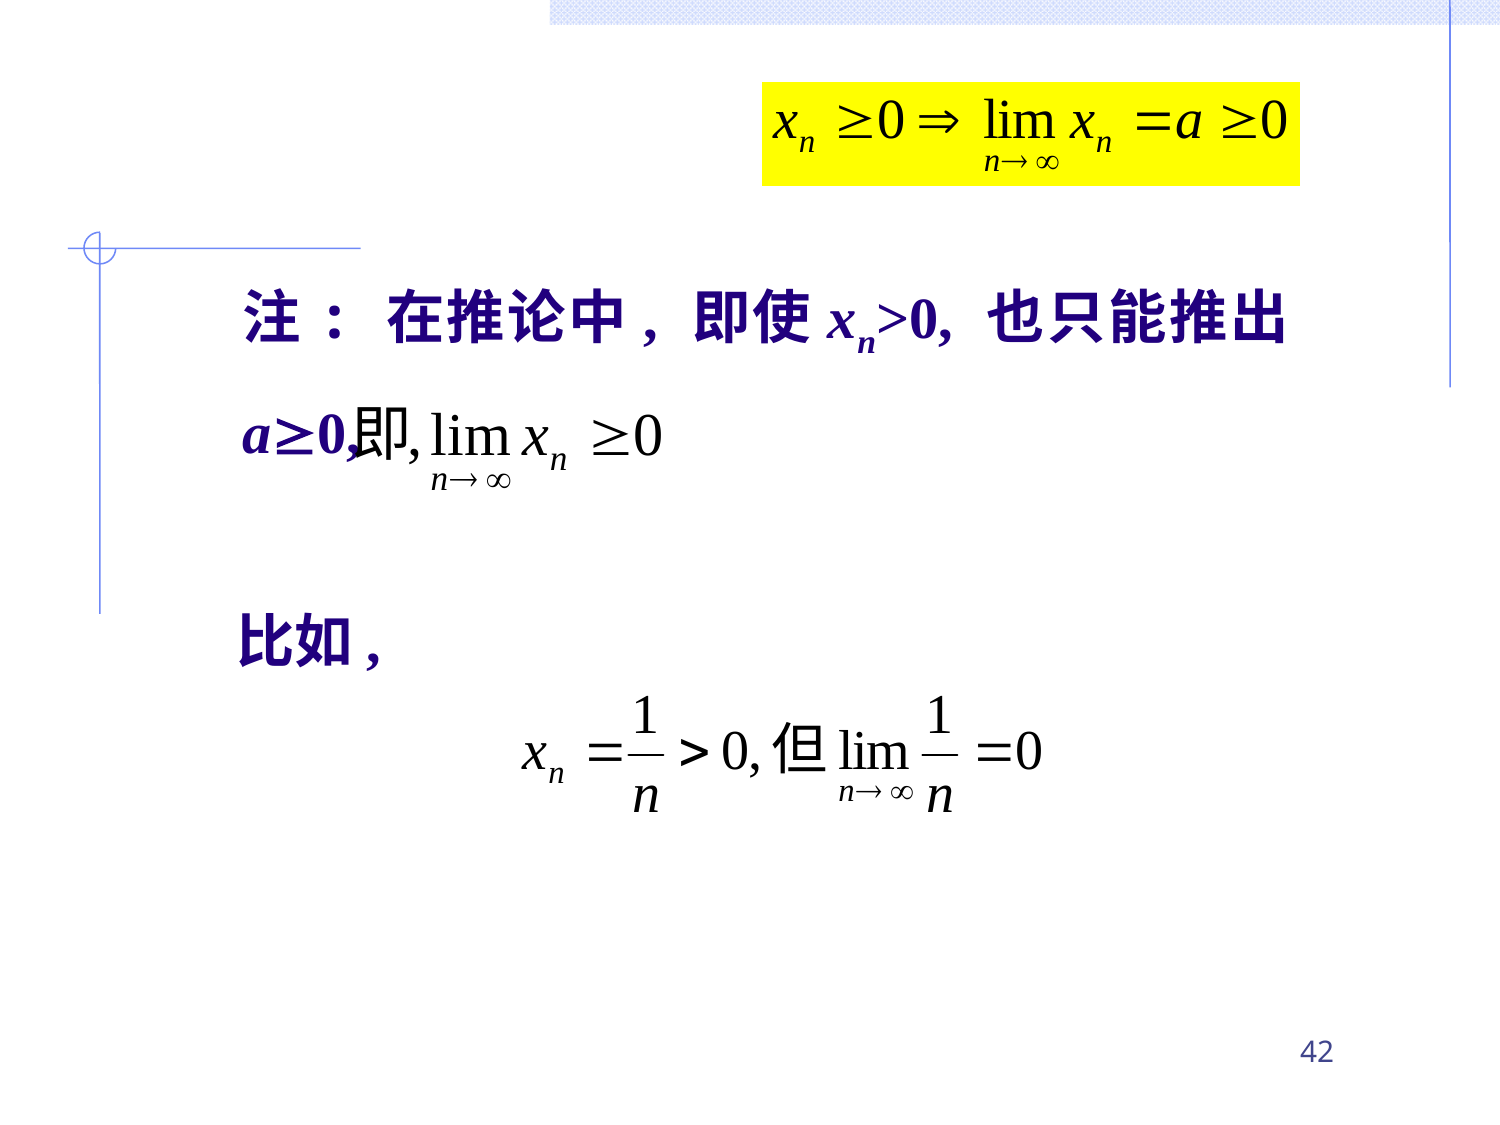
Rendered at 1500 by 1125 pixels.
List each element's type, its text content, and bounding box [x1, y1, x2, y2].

picture [1451, 0, 1500, 25]
text_box 比如, [221, 596, 397, 682]
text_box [226, 233, 1318, 506]
slide_number 42 [1074, 1024, 1388, 1101]
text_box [762, 81, 1301, 187]
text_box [511, 679, 1051, 826]
picture [549, 0, 1449, 25]
